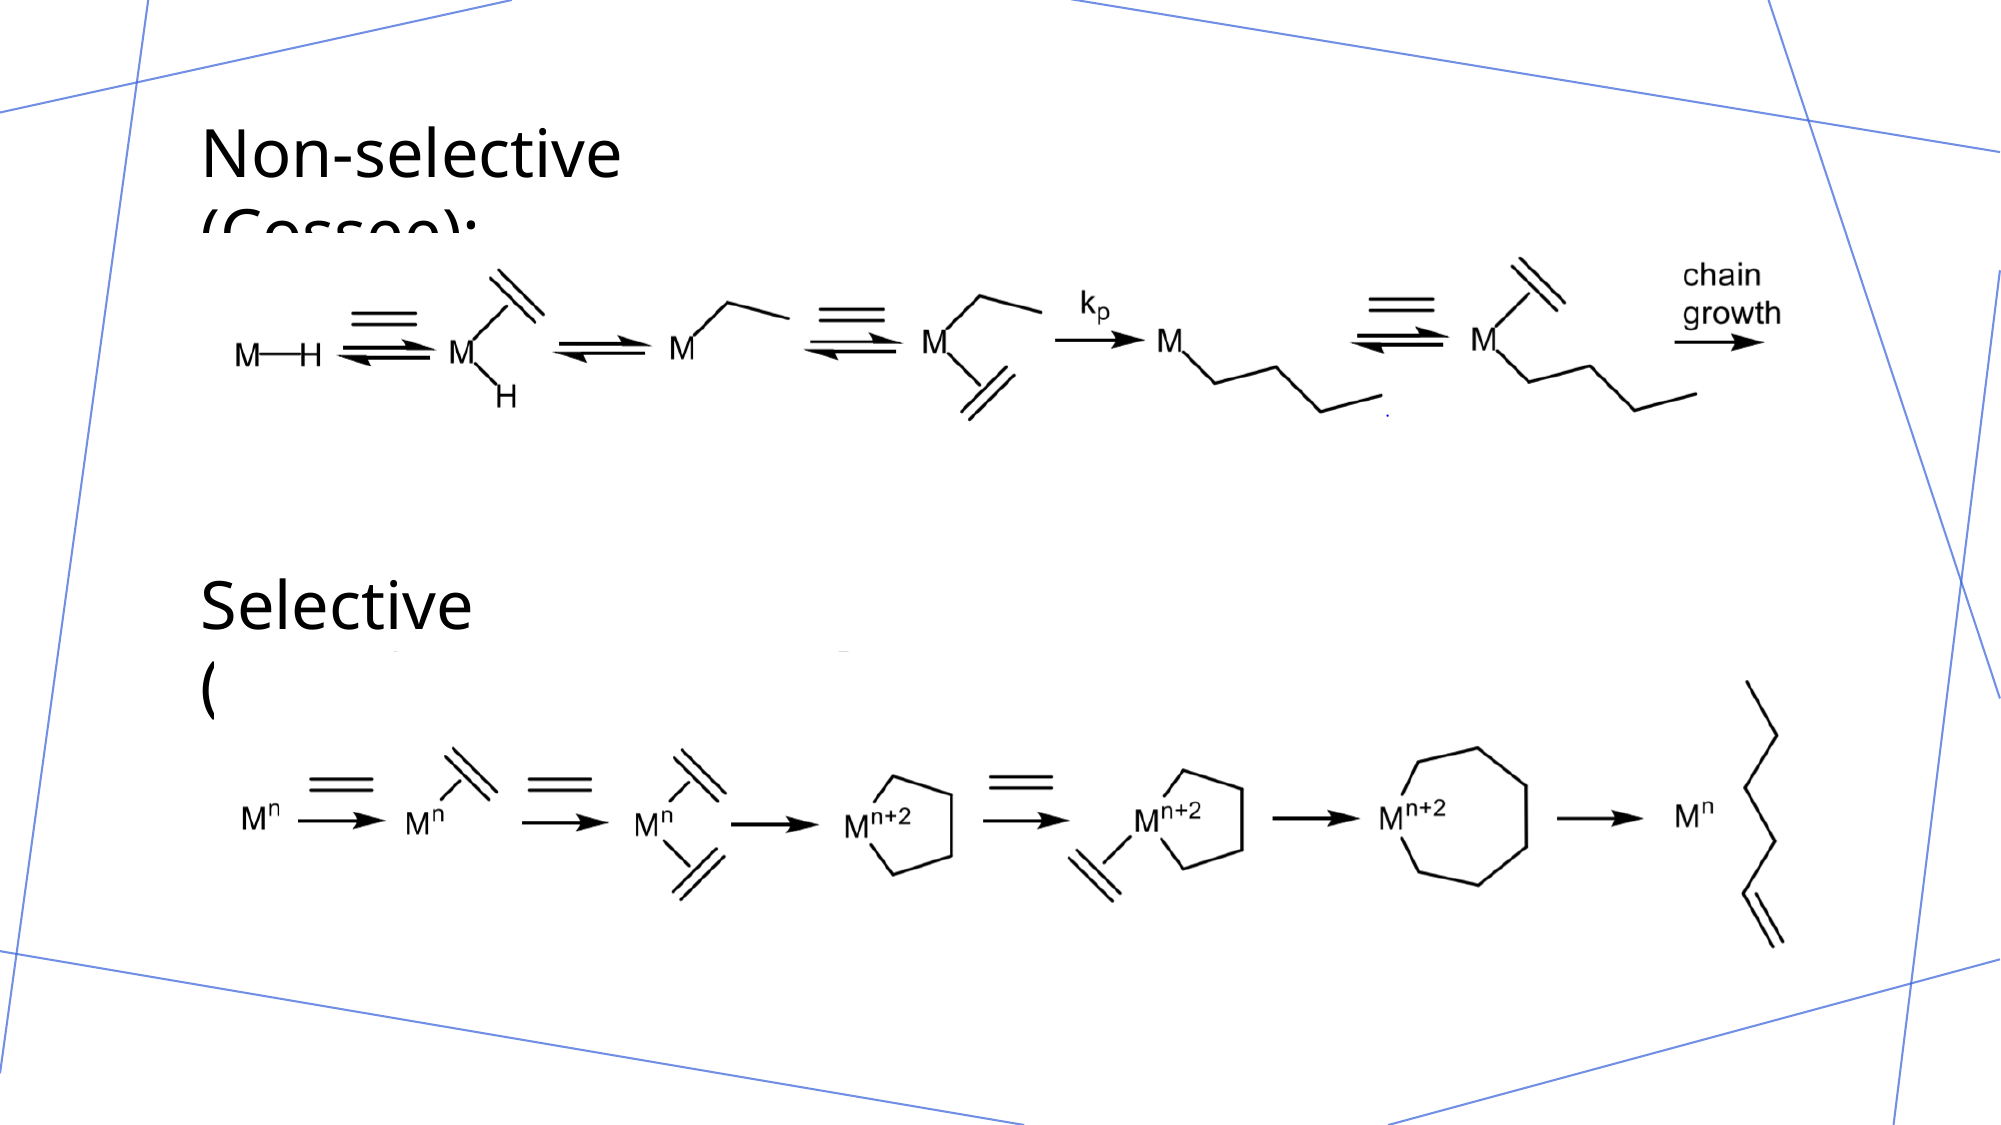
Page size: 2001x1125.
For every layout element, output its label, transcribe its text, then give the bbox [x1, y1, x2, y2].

text_box Non-selective (Cossee): [185, 103, 936, 233]
text_box Selective (Manyik): [185, 555, 730, 731]
picture [185, 233, 1810, 450]
picture [214, 651, 1815, 974]
